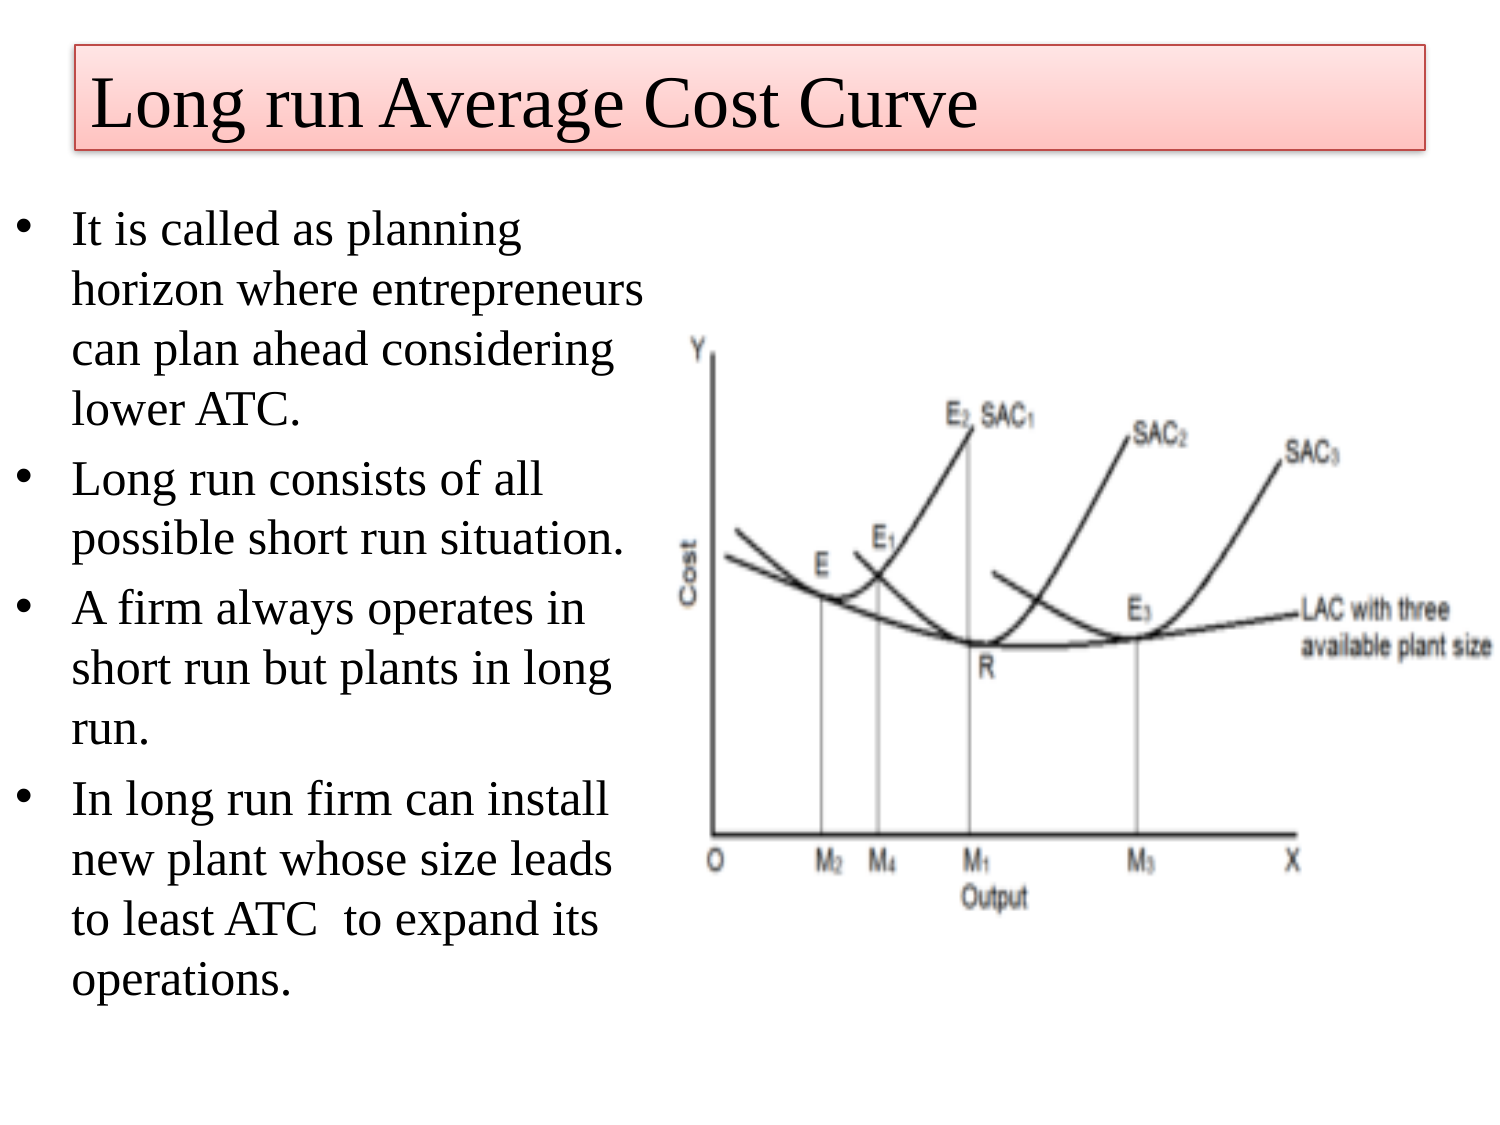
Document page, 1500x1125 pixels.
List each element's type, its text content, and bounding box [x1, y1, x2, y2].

picture [674, 312, 1500, 938]
list It is called as planning horizon where entrepreneurs can plan ahead considering lower ATC. Long run consists of all possible short run situation. A firm always operates in short run but plants in long run. In long run firm can install new plant whose size leads to least ATC to expand its operations. [0, 187, 663, 1005]
title Long run Average Cost Curve [74, 44, 1426, 151]
